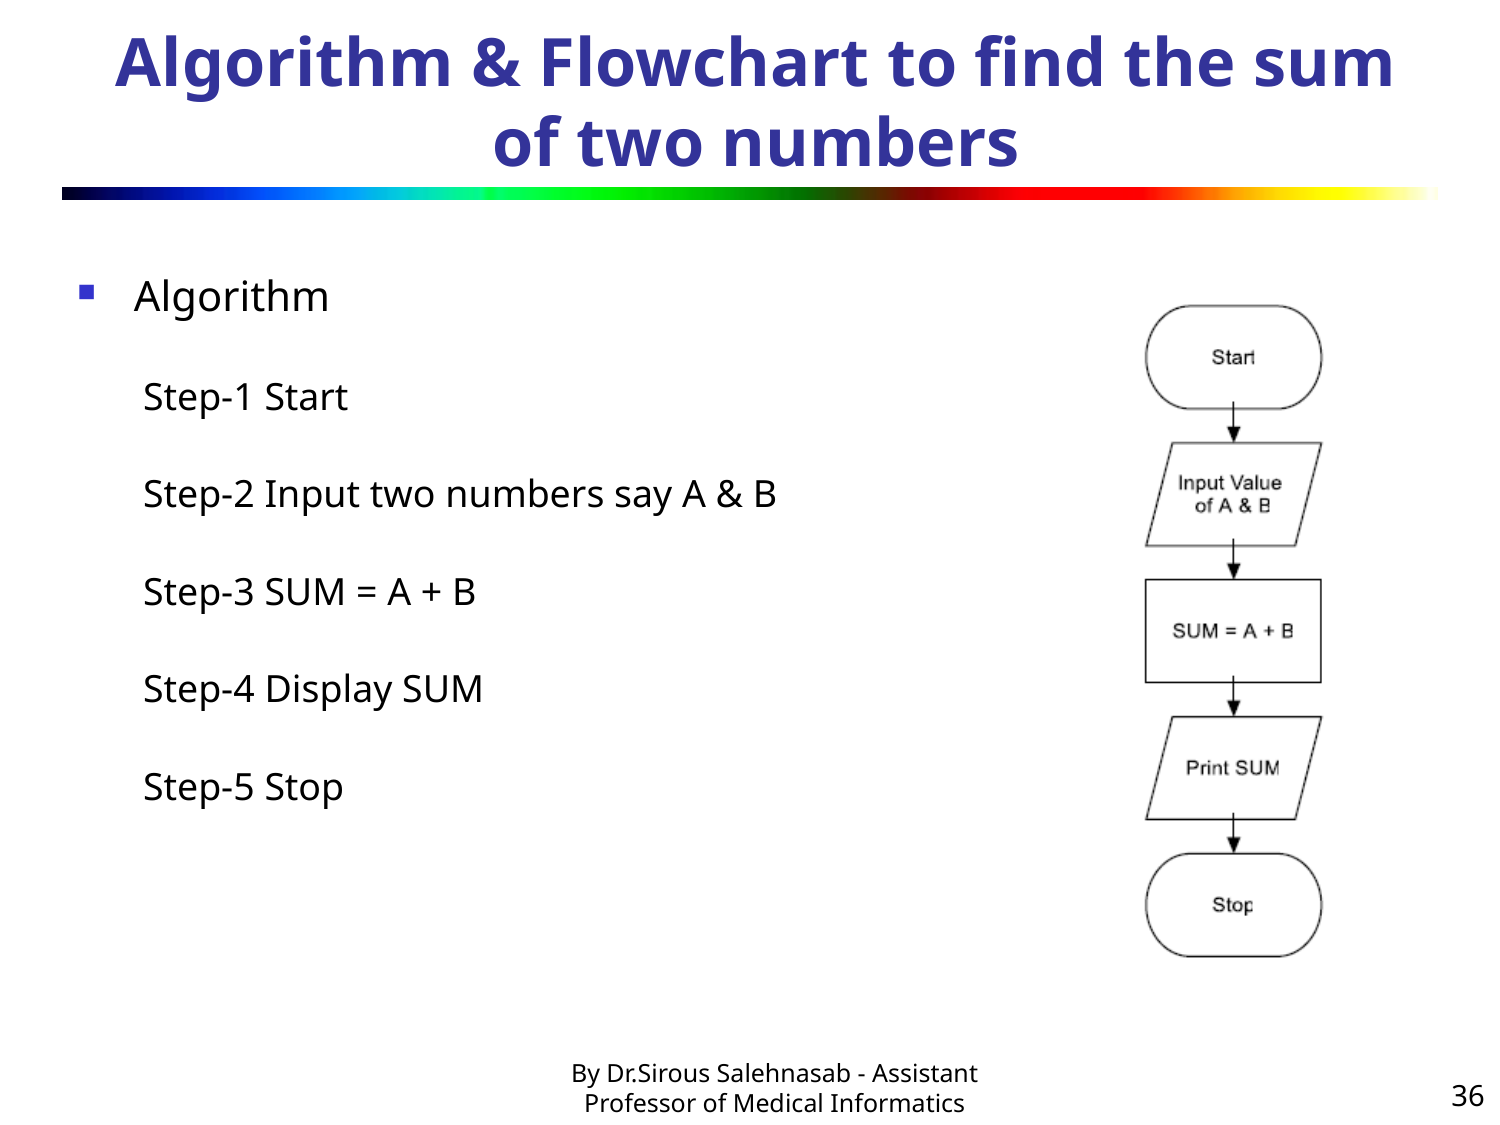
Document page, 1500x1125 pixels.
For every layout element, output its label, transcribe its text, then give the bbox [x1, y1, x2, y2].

footer By Dr.Sirous Salehnasab - Assistant Professor of Medical Informatics [537, 1062, 1013, 1125]
picture [62, 187, 355, 200]
picture [1116, 290, 1343, 973]
picture [382, 187, 1438, 200]
title Algorithm & Flowchart to find the sum of two numbers [87, 12, 1425, 188]
list Algorithm Step-1 Start Step-2 Input two numbers say A & B Step-3 SUM = A + B Step-4 Display SUM Step-5 Stop [62, 212, 1475, 1075]
slide_number 36 [1187, 1049, 1500, 1125]
